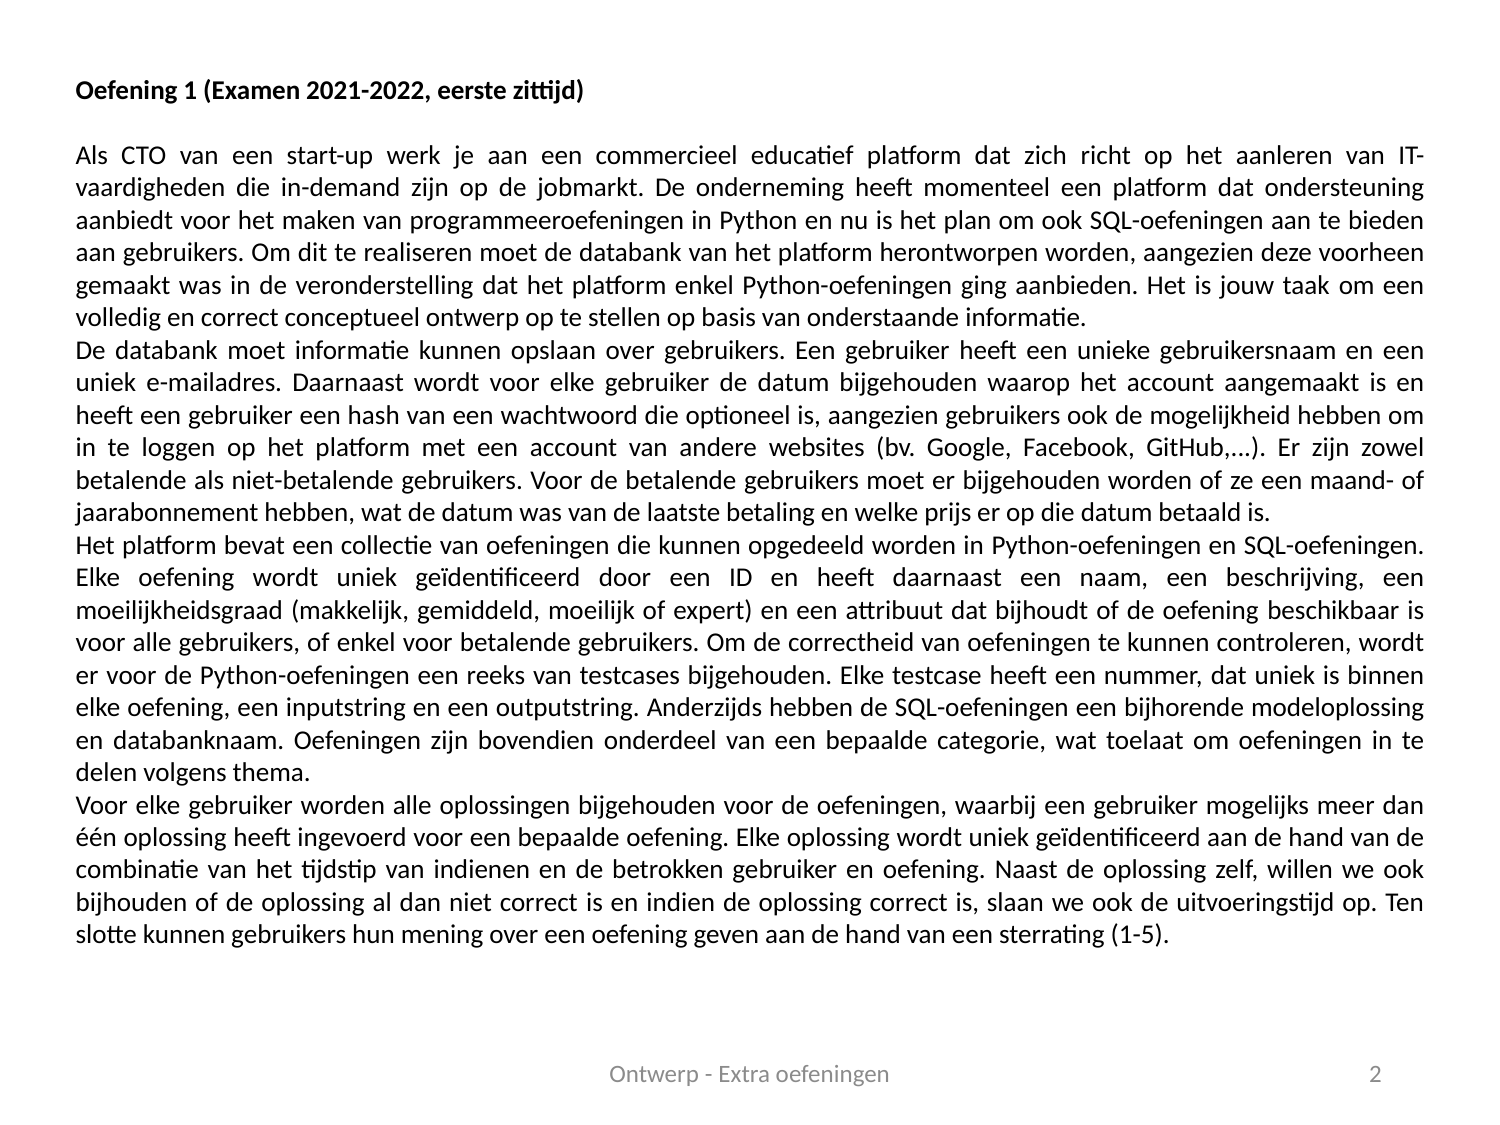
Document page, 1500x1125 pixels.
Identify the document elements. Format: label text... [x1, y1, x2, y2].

footer Ontwerp - Extra oefeningen [496, 1042, 1004, 1103]
text_box Oefening 1 (Examen 2021-2022, eerste zittijd) Als CTO van een start-up werk je aan een commercieel educatief platform dat zich richt op het aanleren van IT-vaardigheden die in-demand zijn op de jobmarkt. De onderneming heeft momenteel een platform dat ondersteuning aanbiedt voor het maken van programmeeroefeningen in Python en nu is het plan om ook SQL-oefeningen aan te bieden aan gebruikers. Om dit te realiseren moet de databank van het platform herontworpen worden, aangezien deze voorheen gemaakt was in de veronderstelling dat het platform enkel Python-oefeningen ging aanbieden. Het is jouw taak om een volledig en correct conceptueel ontwerp op te stellen op basis van onderstaande informatie. De databank moet informatie kunnen opslaan over gebruikers. Een gebruiker heeft een unieke gebruikersnaam en een uniek e-mailadres. Daarnaast wordt voor elke gebruiker de datum bijgehouden waarop het account aangemaakt is en heeft een gebruiker een hash van een wachtwoord die optioneel is, aangezien gebruikers ook de mogelijkheid hebben om in te loggen op het platform met een account van andere websites (bv. Google, Facebook, GitHub,...). Er zijn zowel betalende als niet-betalende gebruikers. Voor de betalende gebruikers moet er bijgehouden worden of ze een maand- of jaarabonnement hebben, wat de datum was van de laatste betaling en welke prijs er op die datum betaald is. Het platform bevat een collectie van oefeningen die kunnen opgedeeld worden in Python-oefeningen en SQL-oefeningen. Elke oefening wordt uniek geïdentificeerd door een ID en heeft daarnaast een naam, een beschrijving, een moeilijkheidsgraad (makkelijk, gemiddeld, moeilijk of expert) en een attribuut dat bijhoudt of de oefening beschikbaar is voor alle gebruikers, of enkel voor betalende gebruikers. Om de correctheid van oefeningen te kunnen controleren, wordt er voor de Python-oefeningen een reeks van testcases bijgehouden. Elke testcase heeft een nummer, dat uniek is binnen elke oefening, een inputstring en een outputstring. Anderzijds hebben de SQL-oefeningen een bijhorende modeloplossing en databanknaam. Oefeningen zijn bovendien onderdeel van een bepaalde categorie, wat toelaat om oefeningen in te delen volgens thema. Voor elke gebruiker worden alle oplossingen bijgehouden voor de oefeningen, waarbij een gebruiker mogelijks meer dan één oplossing heeft ingevoerd voor een bepaalde oefening. Elke oplossing wordt uniek geïdentificeerd aan de hand van de combinatie van het tijdstip van indienen en de betrokken gebruiker en oefening. Naast de oplossing zelf, willen we ook bijhouden of de oplossing al dan niet correct is en indien de oplossing correct is, slaan we ook de uitvoeringstijd op. Ten slotte kunnen gebruikers hun mening over een oefening geven aan de hand van een sterrating (1-5). [60, 65, 1439, 957]
slide_number 2 [1059, 1042, 1397, 1103]
